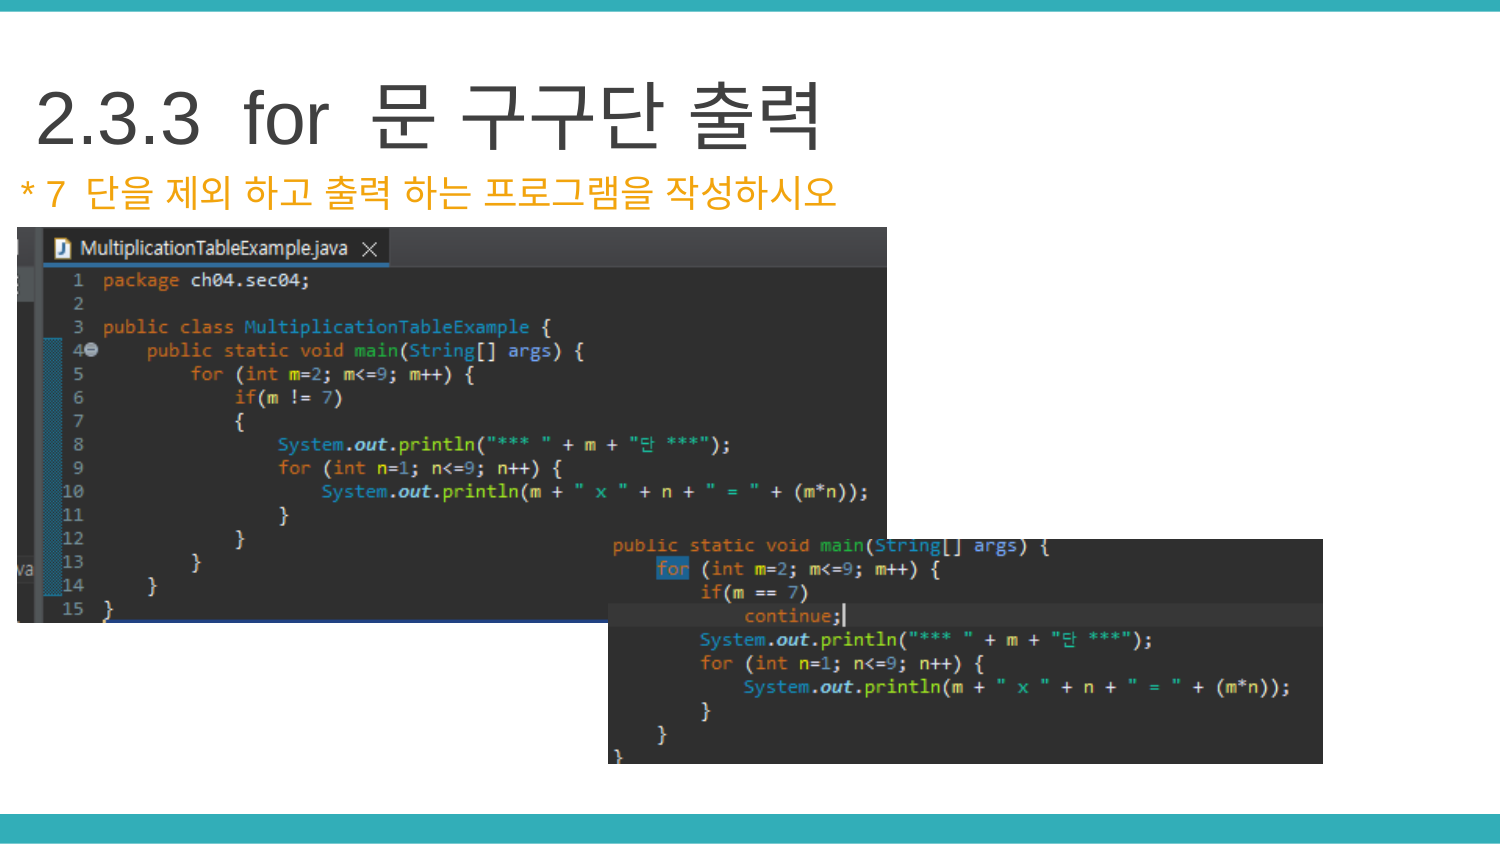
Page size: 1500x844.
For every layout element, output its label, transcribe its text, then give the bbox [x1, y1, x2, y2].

list 2.3.3 for 문 구구단 출력 [0, 67, 1500, 162]
picture [17, 227, 1323, 764]
text_box * 7 단을 제외 하고 출력 하는 프로그램을 작성하시오 [5, 163, 998, 223]
